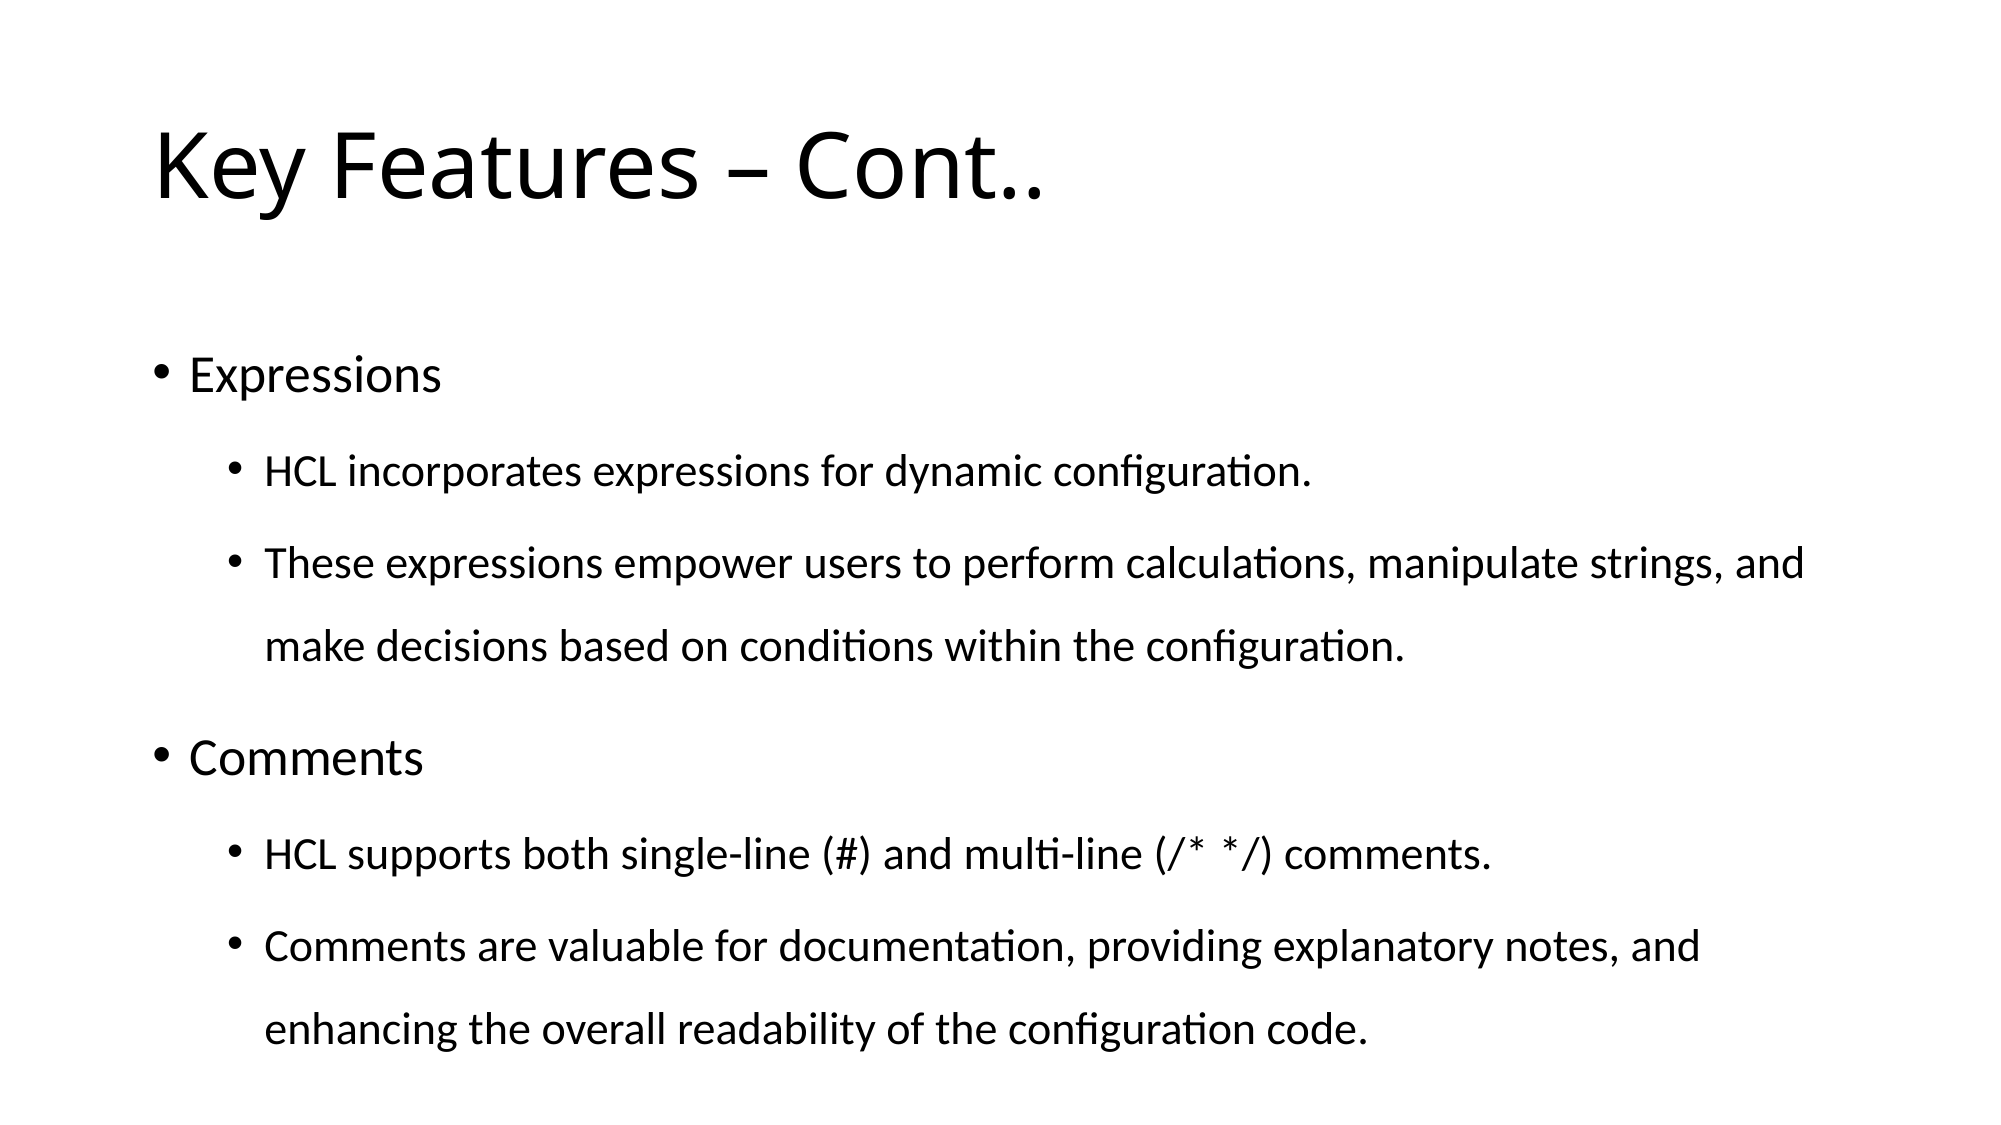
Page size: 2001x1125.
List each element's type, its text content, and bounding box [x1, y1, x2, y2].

title Key Features – Cont.. [137, 59, 1863, 278]
list Expressions HCL incorporates expressions for dynamic configuration. These expressions empower users to perform calculations, manipulate strings, and make decisions based on conditions within the configuration. Comments HCL supports both single-line (#) and multi-line (/* */) comments. Comments are valuable for documentation, providing explanatory notes, and enhancing the overall readability of the configuration code. [137, 299, 1863, 1066]
